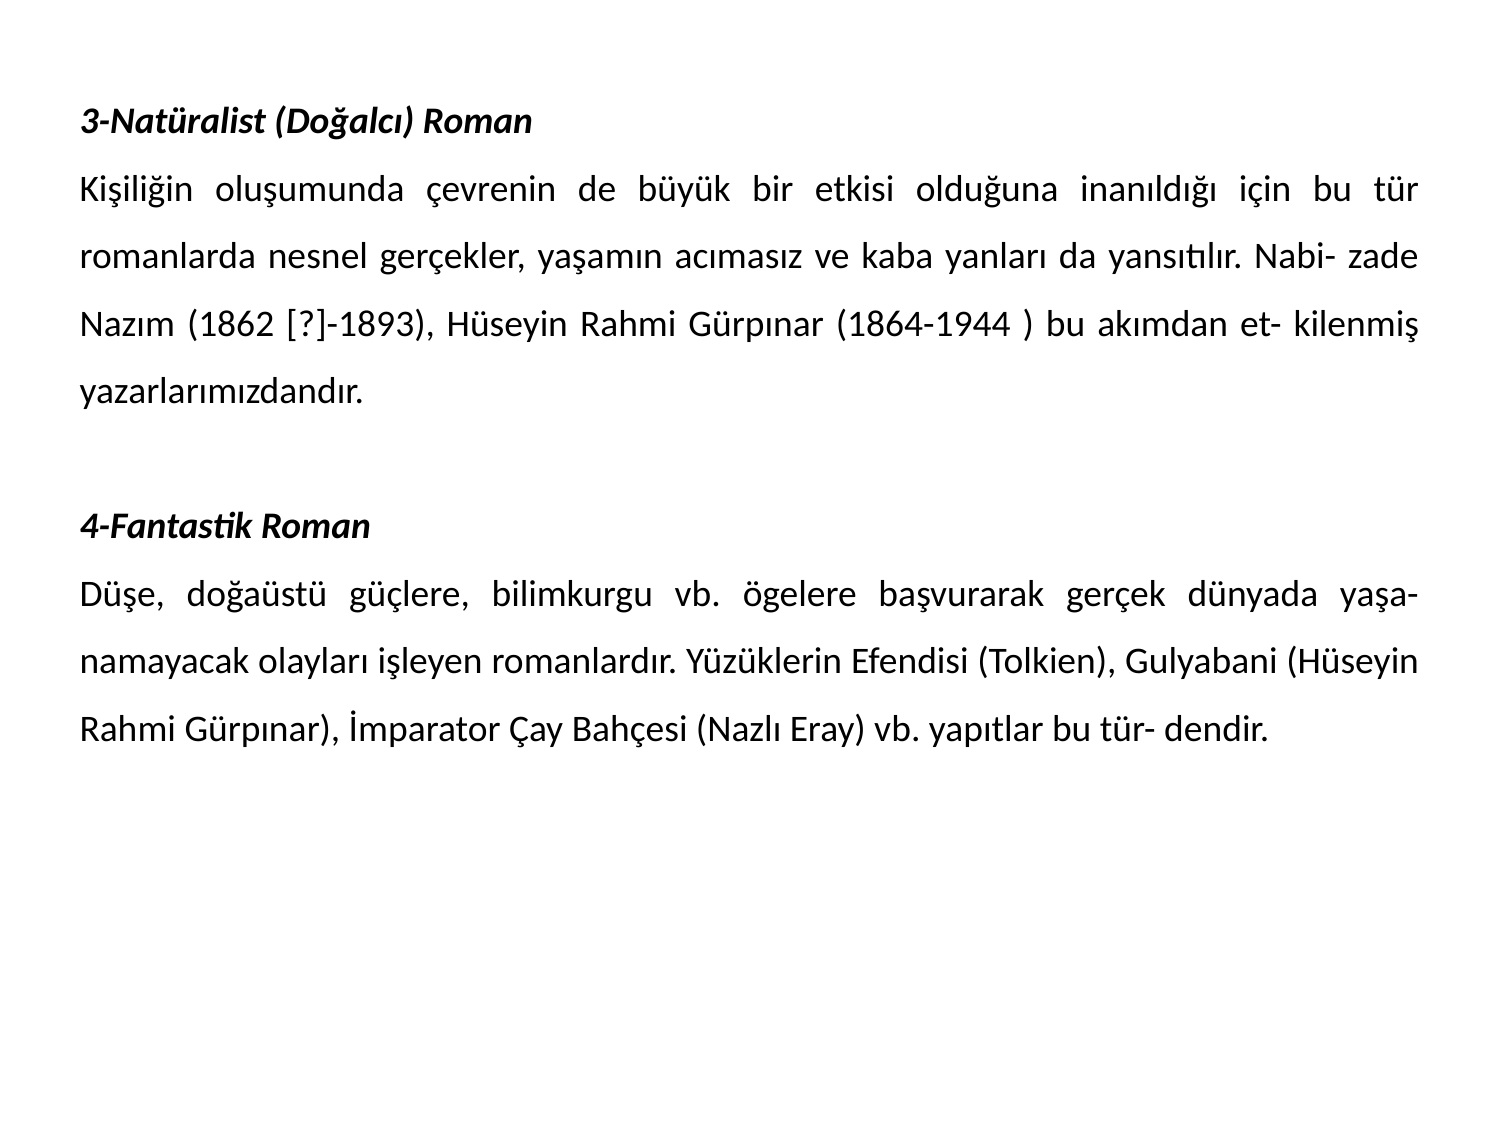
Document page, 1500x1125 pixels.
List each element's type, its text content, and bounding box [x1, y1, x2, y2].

text_box 3-Natüralist (Doğalcı) Roman Kişiliğin oluşumunda çevrenin de büyük bir etkisi olduğuna inanıldığı için bu tür romanlarda nesnel gerçekler, yaşamın acımasız ve kaba yanları da yansıtılır. Nabi- zade Nazım (1862 [?]-1893), Hüseyin Rahmi Gürpınar (1864-1944 ) bu akımdan et- kilenmiş yazarlarımızdandır. 4-Fantastik Roman Düşe, doğaüstü güçlere, bilimkurgu vb. ögelere başvurarak gerçek dünyada yaşa- namayacak olayları işleyen romanlardır. Yüzüklerin Efendisi (Tolkien), Gulyabani (Hüseyin Rahmi Gürpınar), İmparator Çay Bahçesi (Nazlı Eray) vb. yapıtlar bu tür- dendir. [64, 66, 1436, 757]
